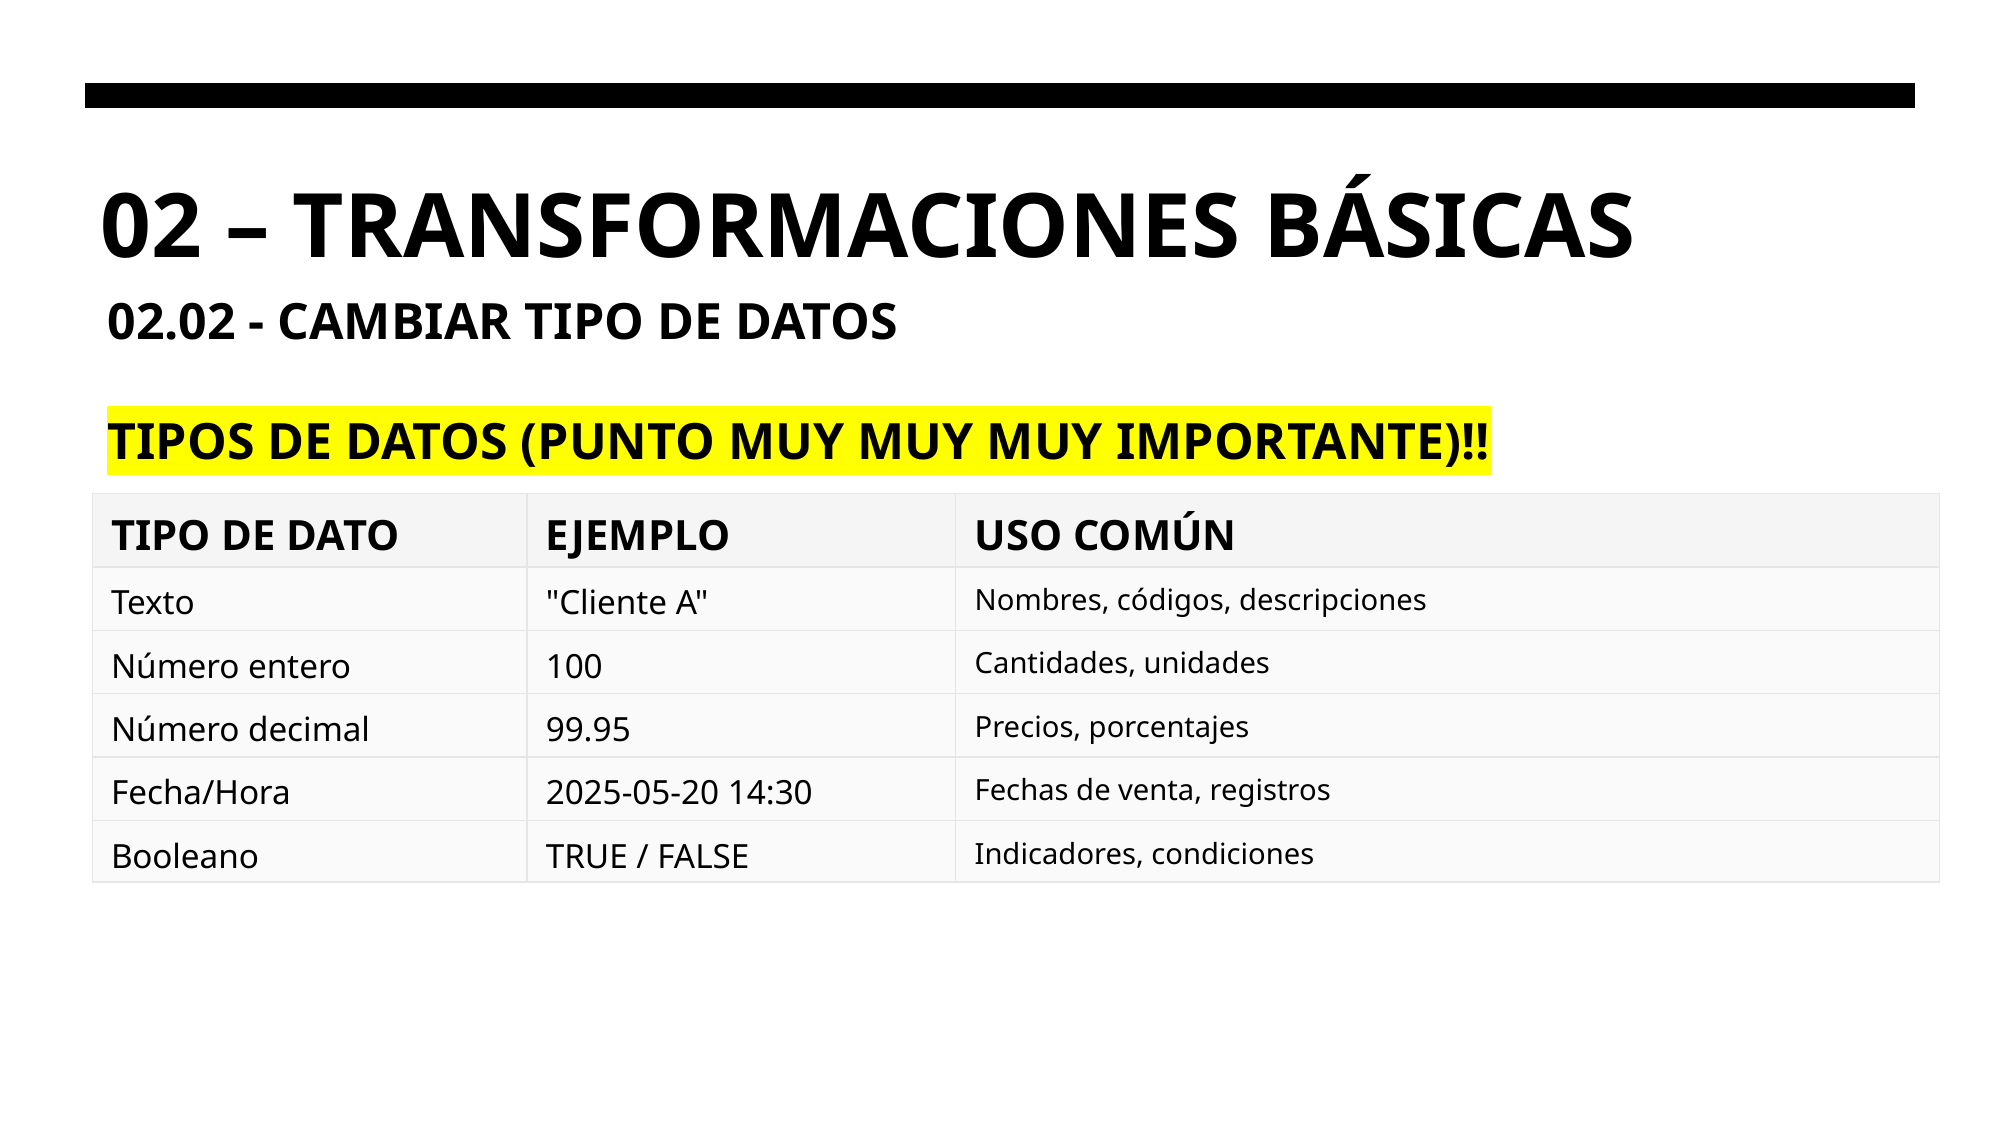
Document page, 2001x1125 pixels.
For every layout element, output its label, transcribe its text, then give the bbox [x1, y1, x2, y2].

table_cell Número entero [93, 631, 526, 693]
table_cell 100 [528, 631, 955, 693]
table_cell Nombres, códigos, descripciones [956, 568, 1939, 630]
table_cell 99.95 [528, 694, 955, 756]
table_cell Fecha/Hora [93, 758, 526, 820]
text_box [84, 282, 1916, 982]
table_header TIPO DE DATO [93, 494, 526, 566]
table_cell 2025-05-20 14:30 [528, 758, 955, 820]
table_cell "Cliente A" [528, 568, 955, 630]
table_cell Texto [93, 568, 526, 630]
table_header USO COMÚN [956, 494, 1939, 566]
table_header EJEMPLO [528, 494, 955, 566]
table_cell Fechas de venta, registros [956, 758, 1939, 820]
text_box 02.02 - CAMBIAR TIPO DE DATOS TIPOS DE DATOS (PUNTO MUY MUY MUY IMPORTANTE)!! [92, 282, 1915, 493]
table_cell Precios, porcentajes [956, 694, 1939, 756]
table_cell Indicadores, condiciones [956, 821, 1939, 881]
title 02 – TRANSFORMACIONES BÁSICAS [85, 160, 1916, 282]
table_cell TRUE / FALSE [528, 821, 955, 881]
table_cell Número decimal [93, 694, 526, 756]
table_cell Booleano [93, 821, 526, 881]
table_cell Cantidades, unidades [956, 631, 1939, 693]
